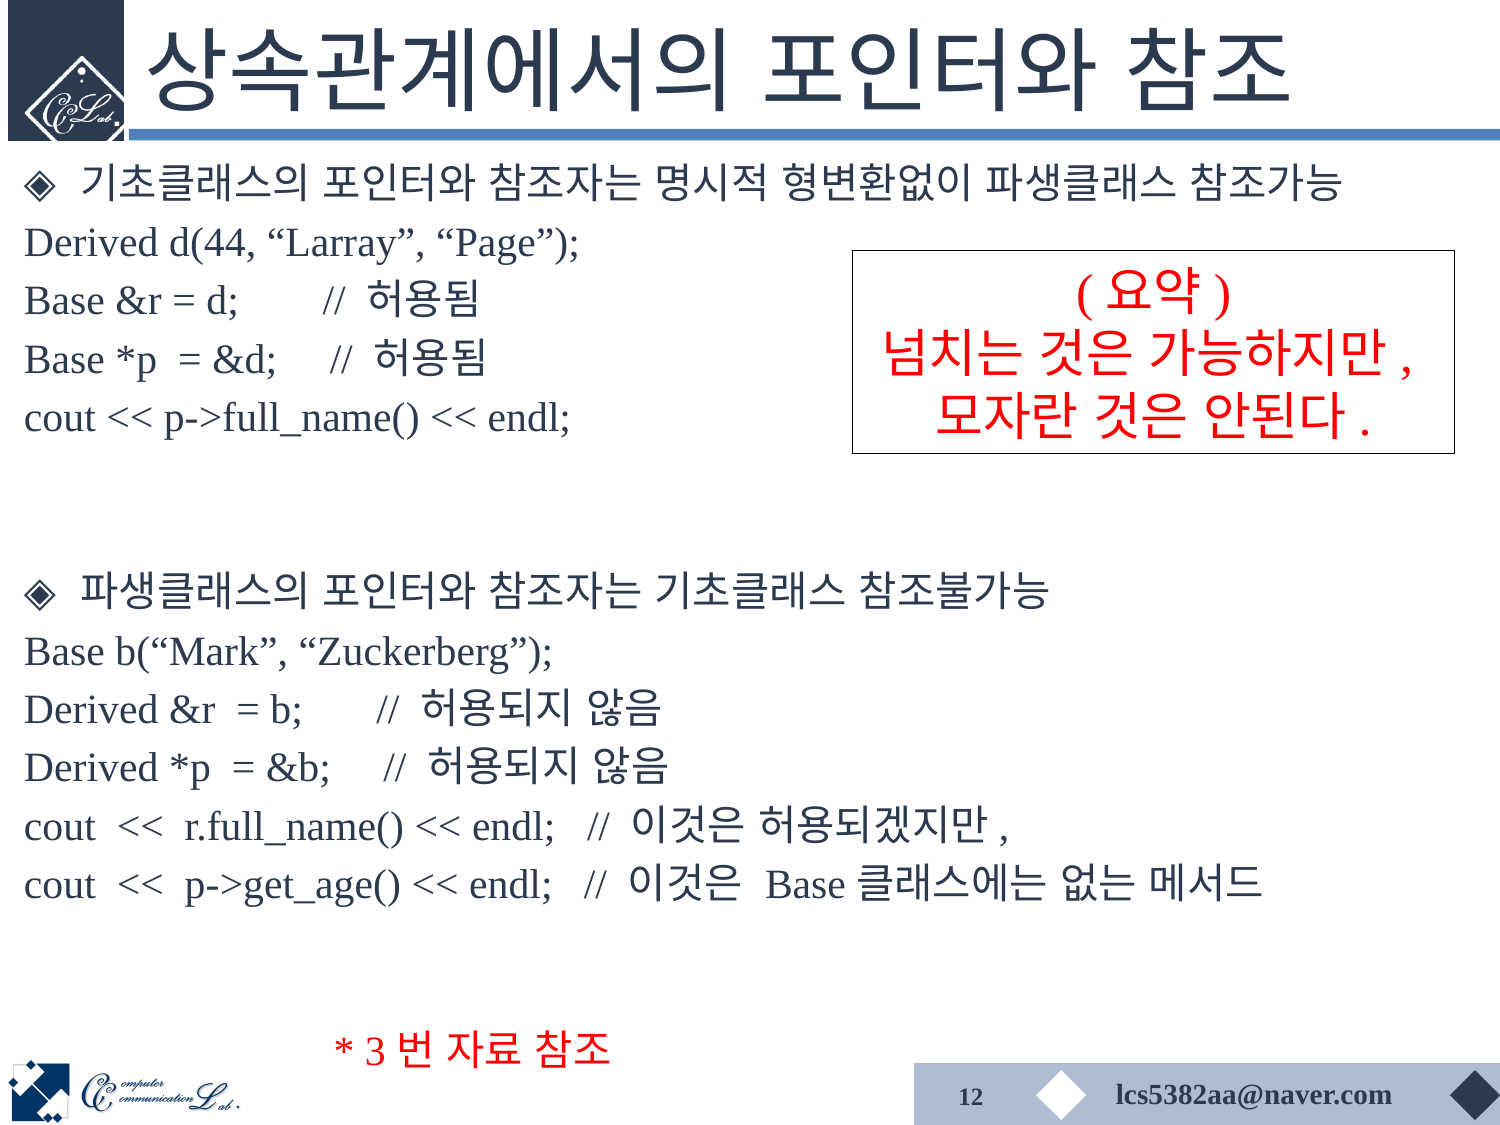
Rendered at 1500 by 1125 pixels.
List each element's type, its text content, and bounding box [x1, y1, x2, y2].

picture [7, 1058, 243, 1125]
list 기초클래스의 포인터와 참조자는 명시적 형변환없이 파생클래스 참조가능 Derived d(44, “Larray”, “Page”); Base &r = d; // 허용됨 Base *p = &d; // 허용됨 cout << p->full_name() << endl; 파생클래스의 포인터와 참조자는 기초클래스 참조불가능 Base b(“Mark”, “Zuckerberg”); Derived &r = b; // 허용되지 않음 Derived *p = &b; // 허용되지 않음 cout << r.full_name() << endl; // 이것은 허용되겠지만, cout << p->get_age() << endl; // 이것은 Base클래스에는 없는 메서드 [8, 148, 1493, 1059]
picture [8, 0, 124, 141]
text_box (요약) 넘치는 것은 가능하지만, 모자란 것은 안된다. [852, 250, 1455, 454]
text_box * 3번 자료 참조 [318, 1016, 750, 1082]
title 상속관계에서의 포인터와 참조 [129, 10, 1474, 126]
